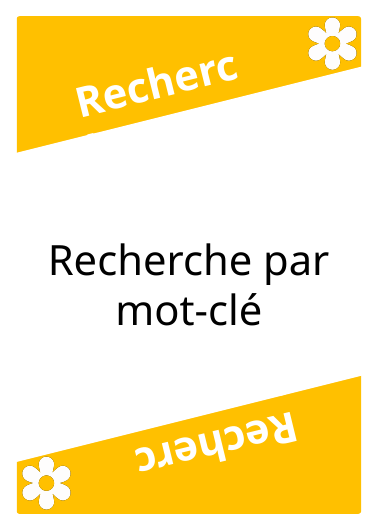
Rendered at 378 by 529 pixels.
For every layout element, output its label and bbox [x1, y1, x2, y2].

text_box [0, 16, 378, 514]
picture [8, 445, 84, 521]
picture [294, 5, 370, 81]
